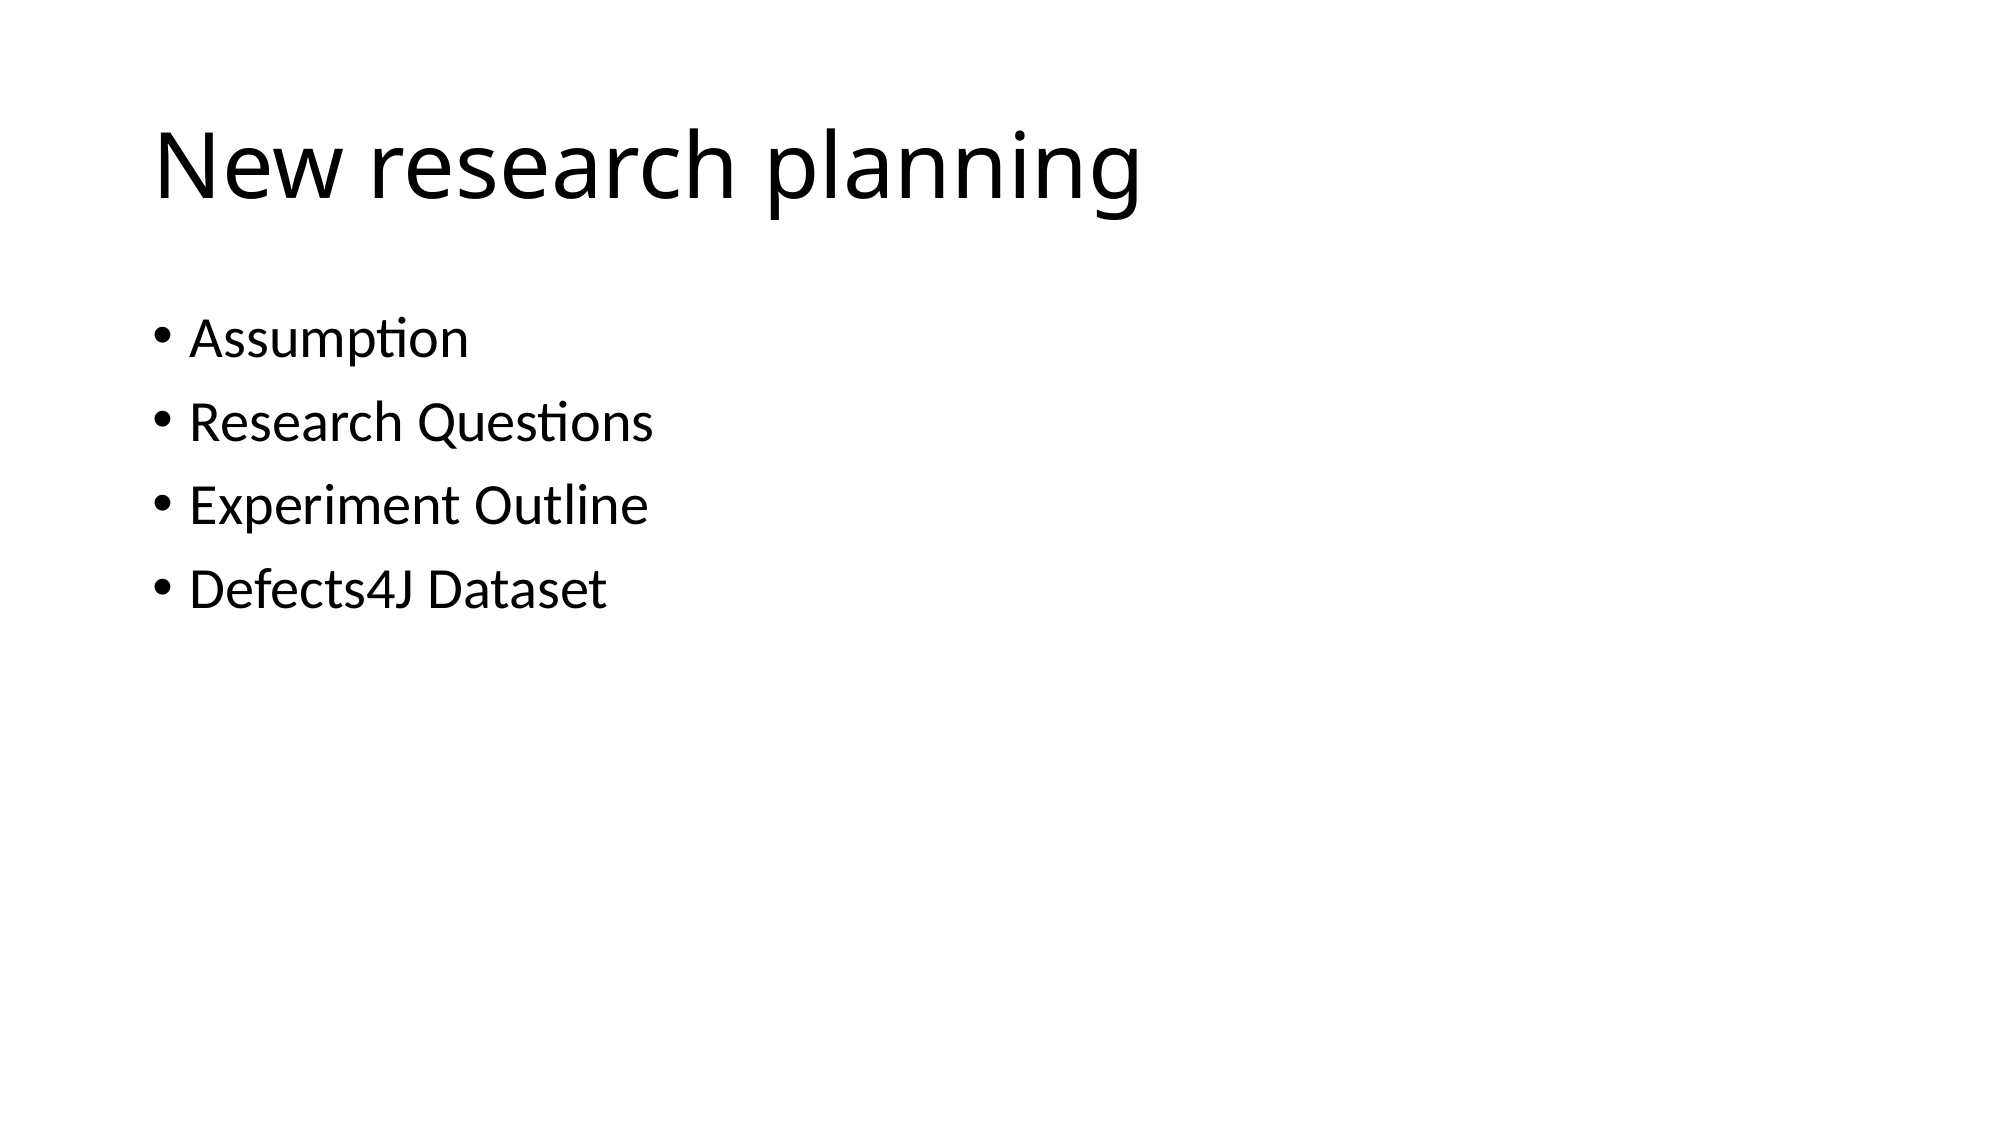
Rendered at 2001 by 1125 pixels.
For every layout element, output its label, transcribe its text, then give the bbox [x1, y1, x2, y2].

title New research planning [137, 59, 1863, 278]
list Assumption Research Questions Experiment Outline Defects4J Dataset [137, 299, 1863, 1014]
